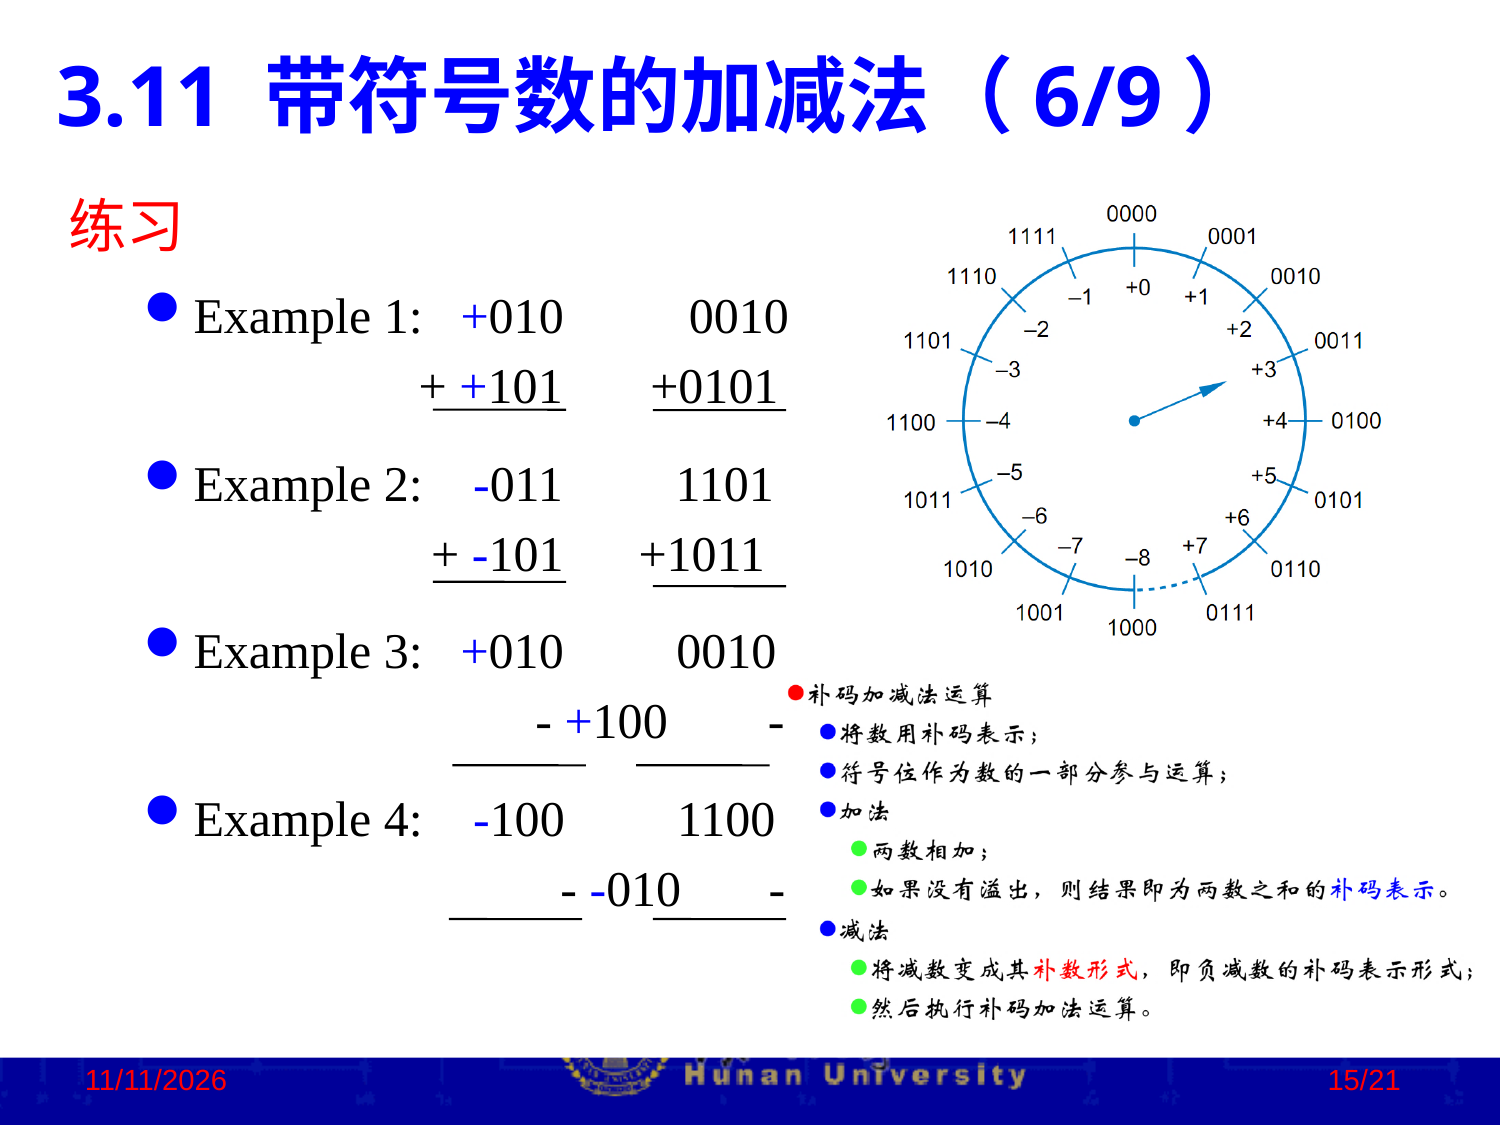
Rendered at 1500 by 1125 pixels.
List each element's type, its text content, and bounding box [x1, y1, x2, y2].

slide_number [69, 1028, 383, 1104]
picture [877, 193, 1389, 645]
picture [0, 1058, 1500, 1125]
text_box 3.11 带符号数的加减法（6/9） [41, 35, 1467, 151]
picture [785, 678, 1476, 1023]
text_box 练习 Example 1: +010 0010 + +101 +0101 Example 2: -011 1101 + -101 +1011 Example 3: +010 0010 - +100 -0100 Example 4: -100 1100 - -010 -1110 [53, 181, 1446, 924]
slide_number 15/21 [1103, 1032, 1416, 1104]
